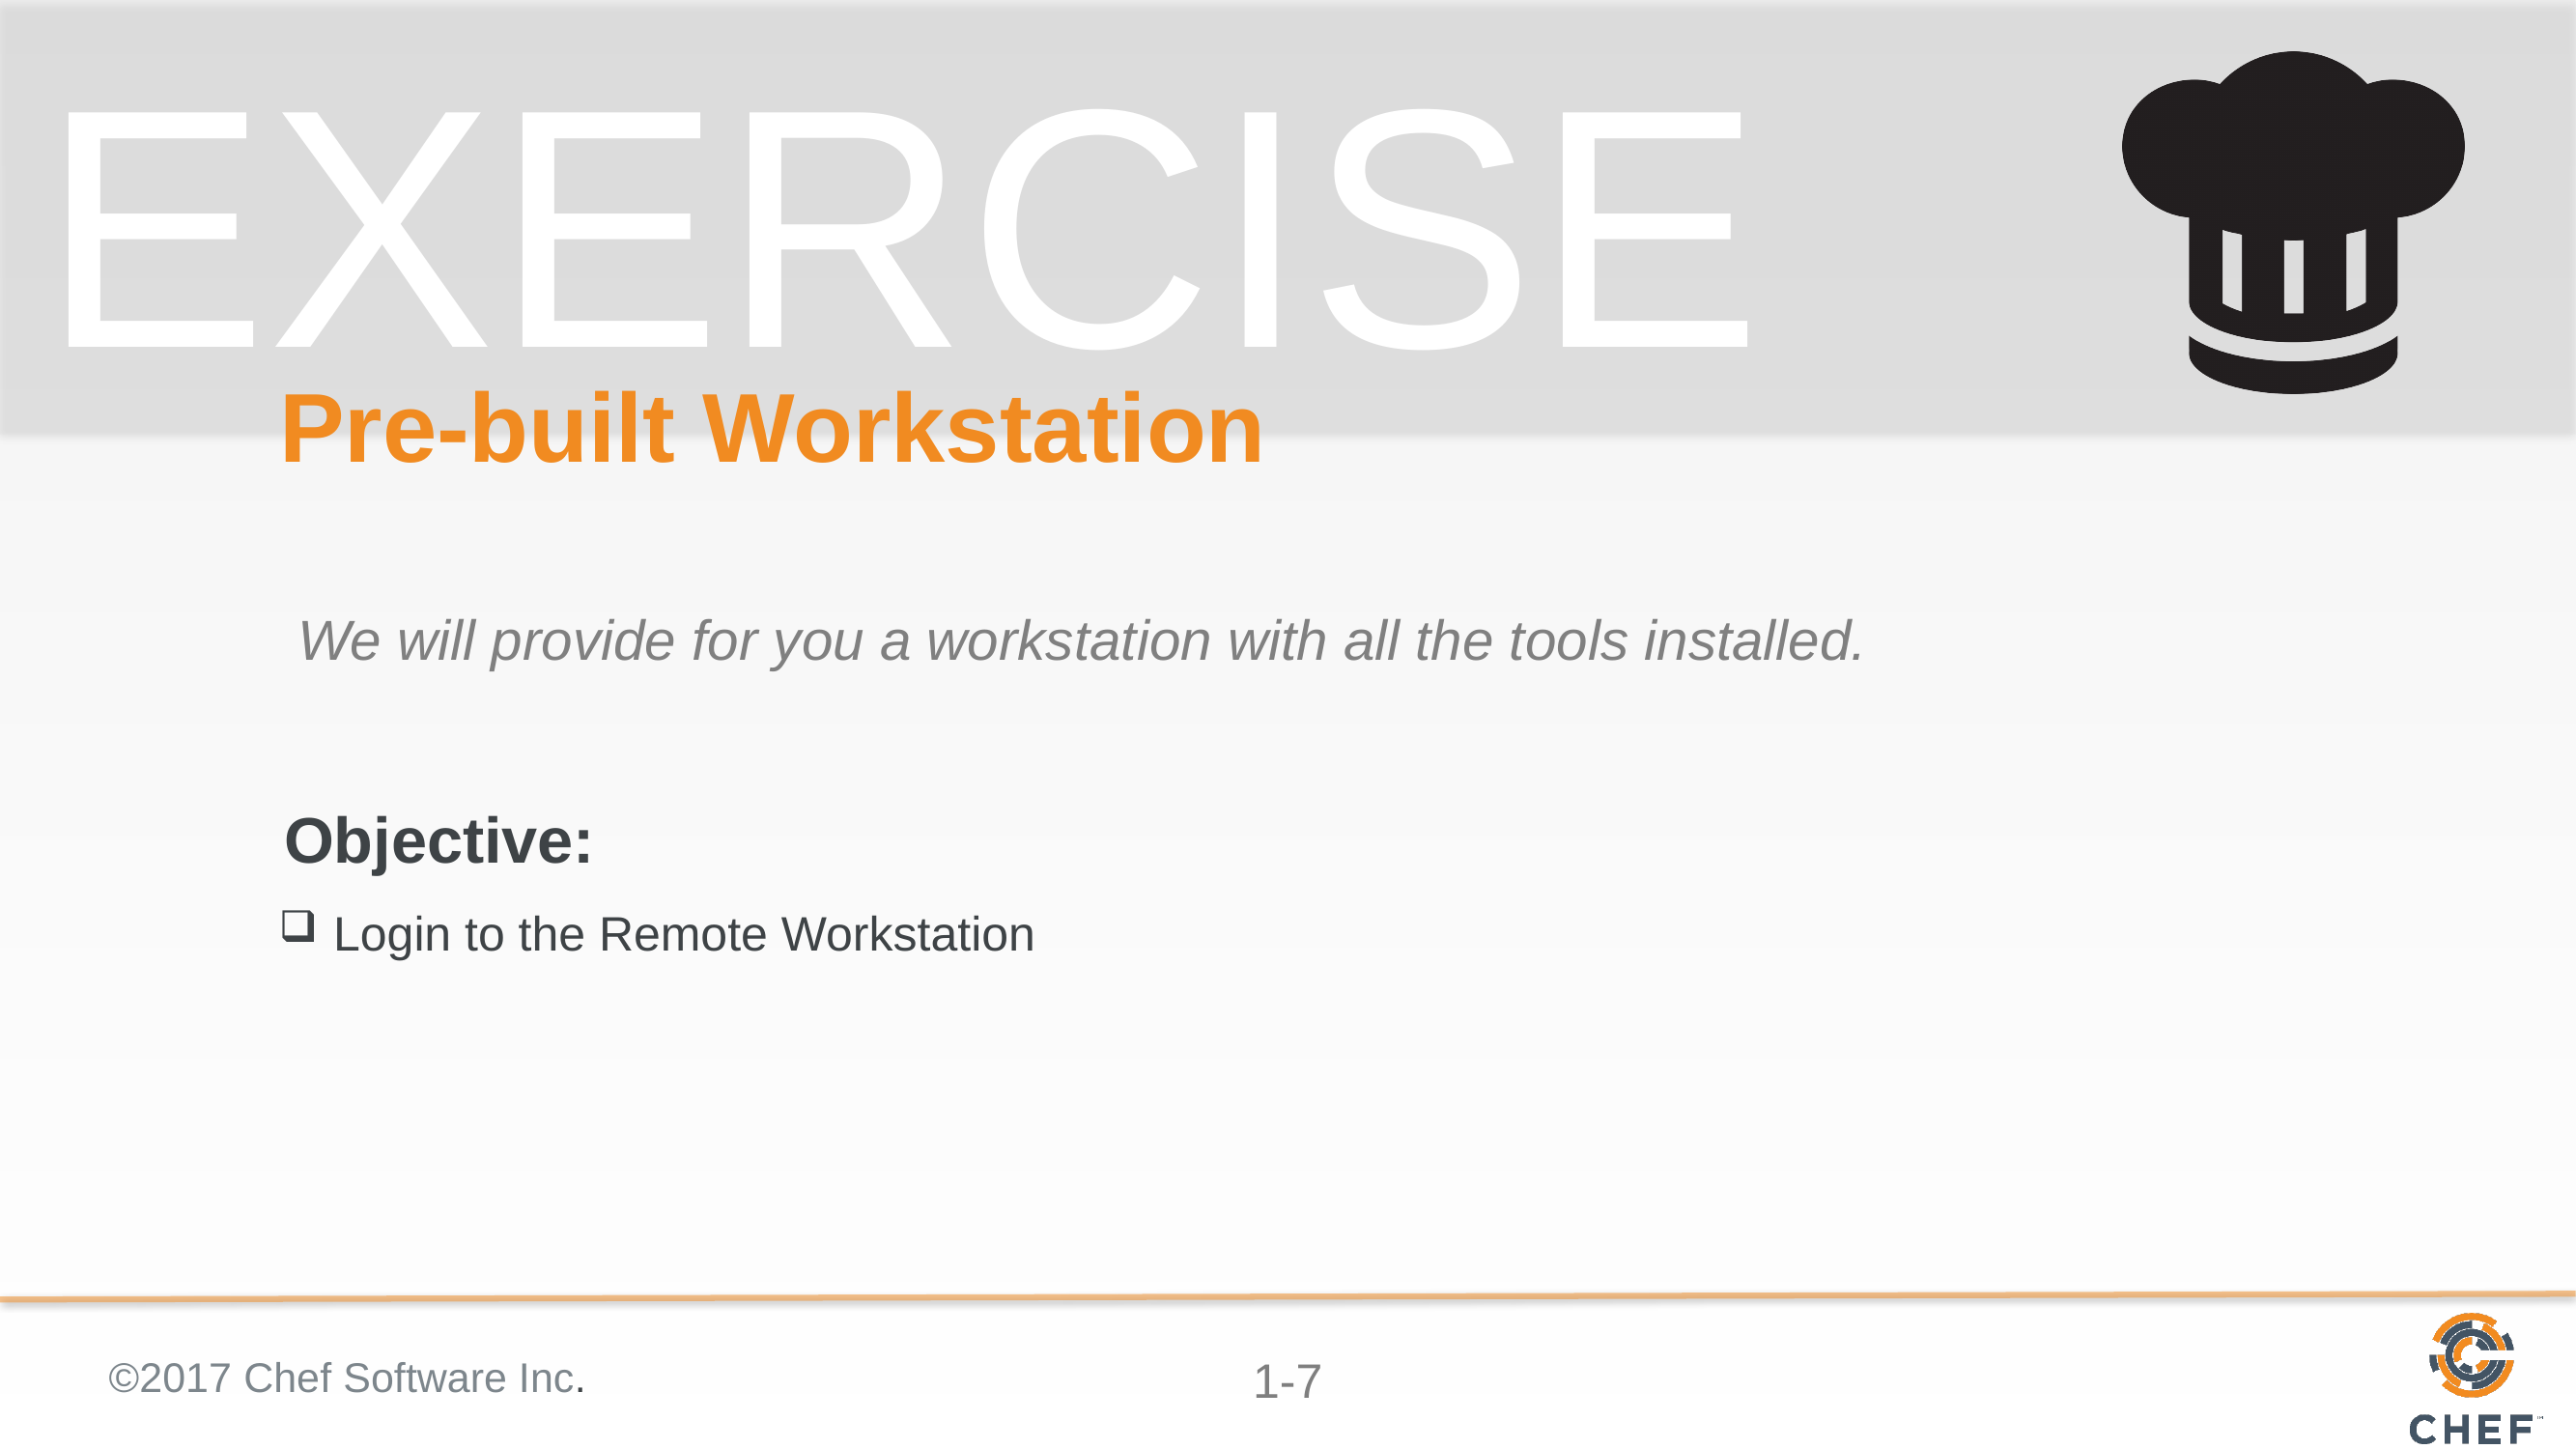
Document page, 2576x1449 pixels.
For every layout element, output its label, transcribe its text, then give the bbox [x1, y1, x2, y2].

picture [2399, 1297, 2551, 1449]
list Login to the Remote Workstation [265, 895, 2217, 1284]
list We will provide for you a workstation with all the tools installed. [265, 516, 2217, 759]
picture [2122, 51, 2465, 399]
title Pre-built Workstation [265, 363, 2217, 498]
